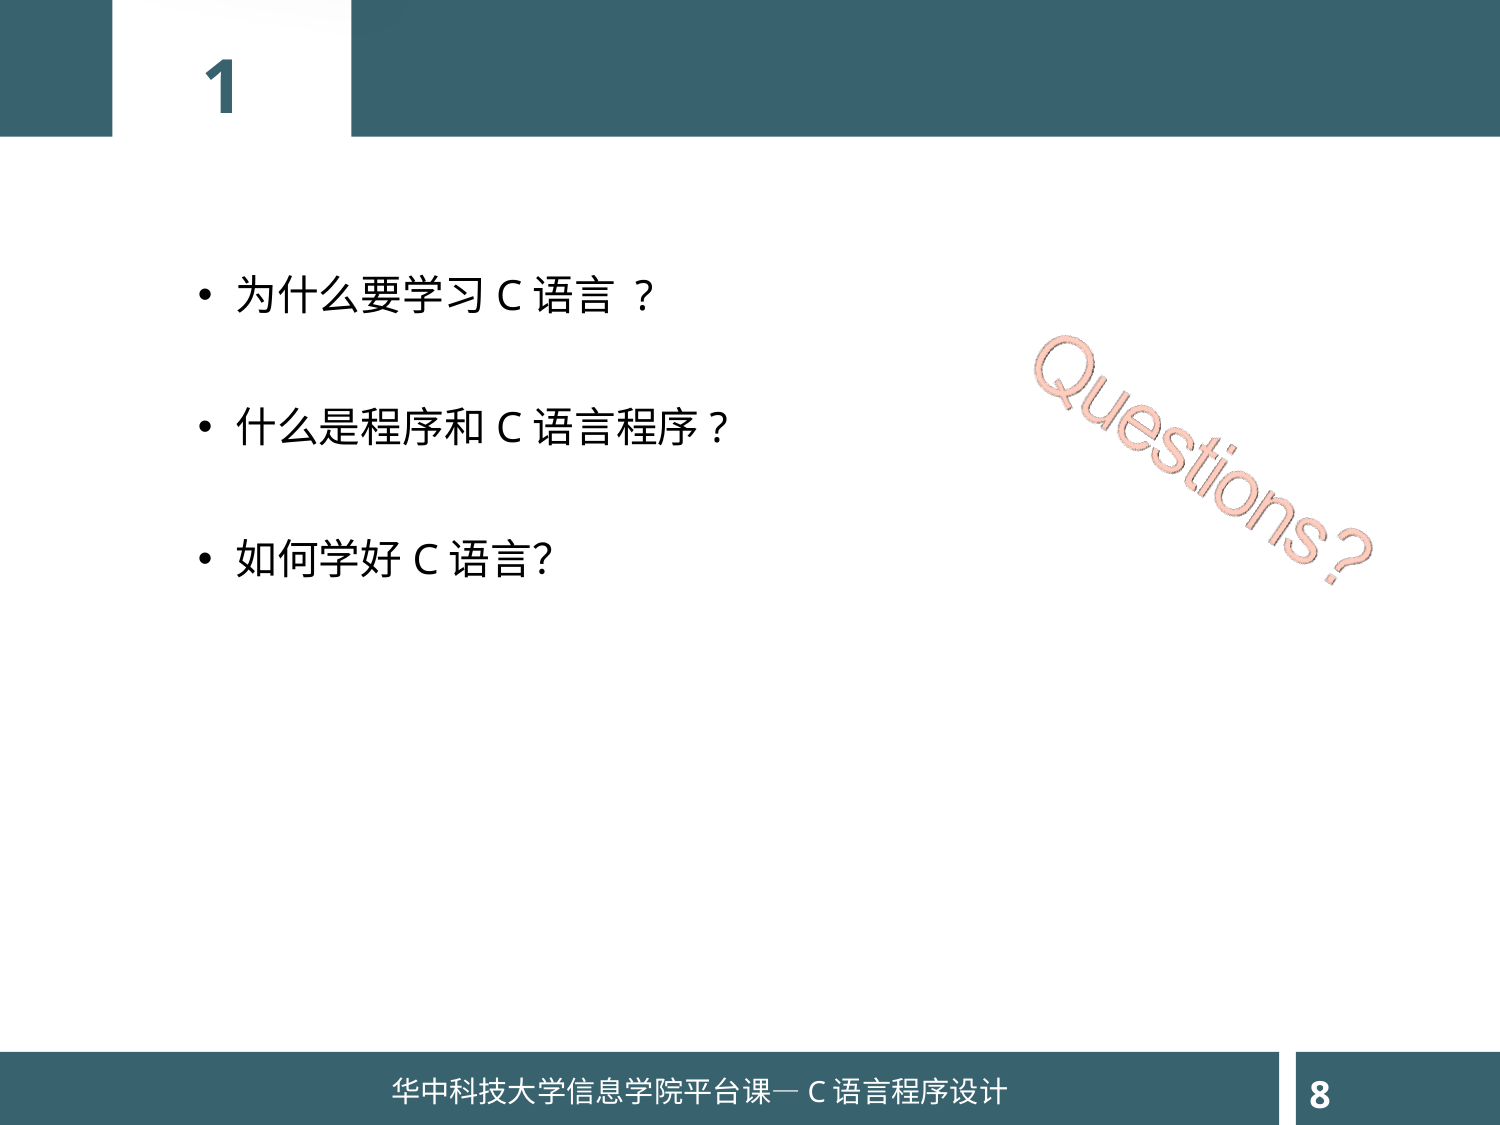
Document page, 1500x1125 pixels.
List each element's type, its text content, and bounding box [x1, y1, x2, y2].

text_box 为什么要学习C语言 ? 什么是程序和C语言程序? 如何学好C语言？ [183, 267, 1356, 949]
picture [490, 373, 1500, 602]
text_box 1 [132, 30, 313, 136]
